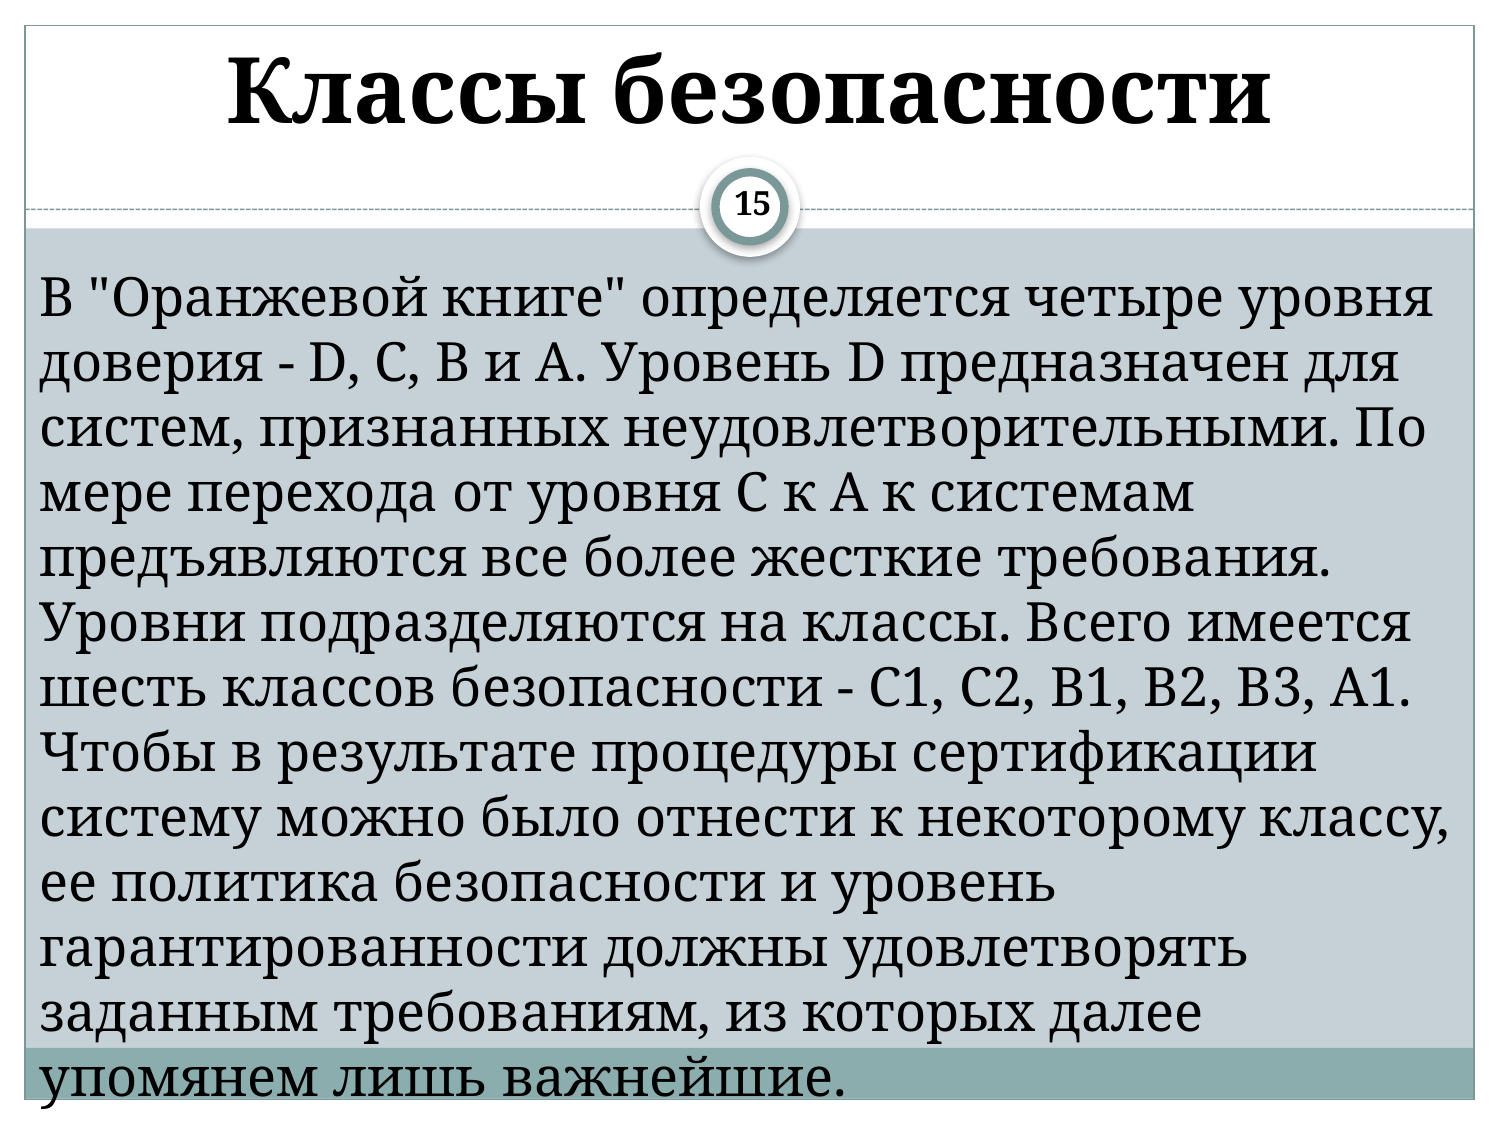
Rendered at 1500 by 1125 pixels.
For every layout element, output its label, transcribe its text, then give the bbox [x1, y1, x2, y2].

title Классы безопасности [29, 30, 1471, 149]
slide_number 15 [715, 168, 791, 241]
list В "Оранжевой книге" определяется четыре уровня доверия - D, C, B и A. Уровень D предназначен для систем, признанных неудовлетворительными. По мере перехода от уровня C к A к системам предъявляются все более жесткие требования. Уровни подразделяются на классы. Всего имеется шесть классов безопасности - C1, C2, B1, B2, B3, A1. Чтобы в результате процедуры сертификации систему можно было отнести к некоторому классу, ее политика безопасности и уровень гарантированности должны удовлетворять заданным требованиям, из которых далее упомянем лишь важнейшие. [24, 255, 1500, 1040]
